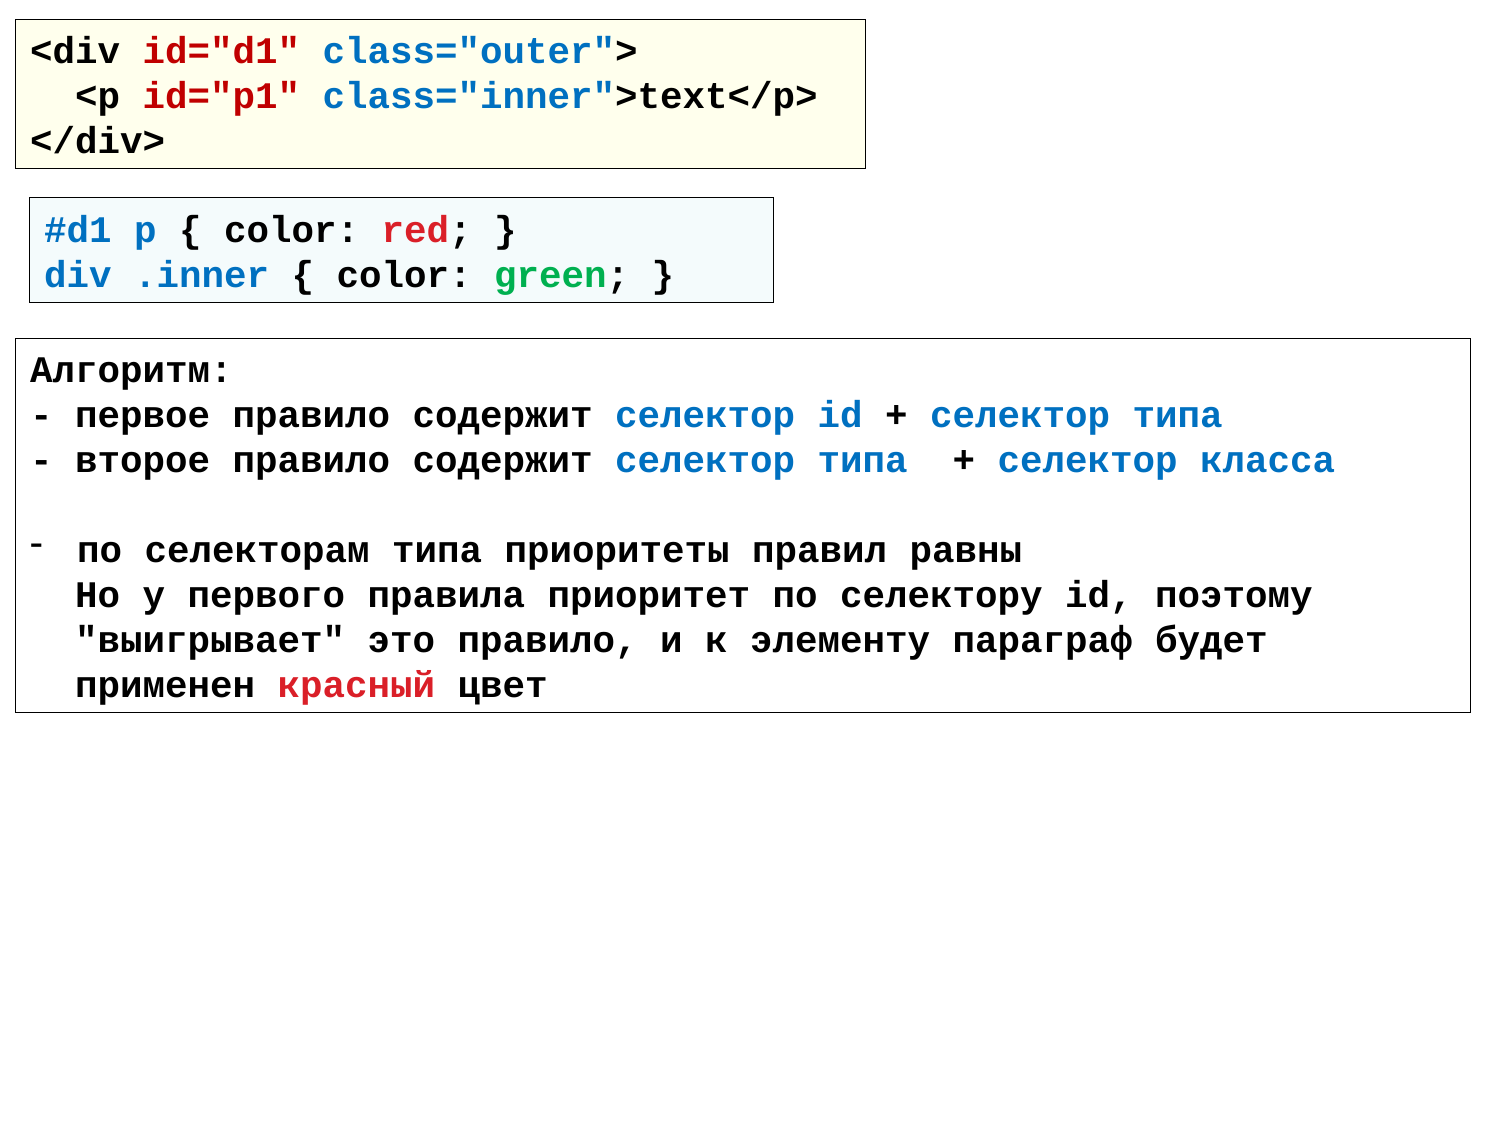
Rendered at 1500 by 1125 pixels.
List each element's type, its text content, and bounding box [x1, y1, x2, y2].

text_box Алгоритм: - первое правило содержит селектор id + селектор типа - второе правило содержит селектор типа + селектор класса по селекторам типа приоритеты правил равны Но у первого правила приоритет по селектору id, поэтому "выигрывает" это правило, и к элементу параграф будет применен красный цвет [15, 338, 1471, 713]
text_box <div id="d1" class="outer"> <p id="p1" class="inner">text</p> </div> [15, 19, 866, 169]
text_box #d1 p { color: red; } div .inner { color: green; } [29, 197, 774, 303]
